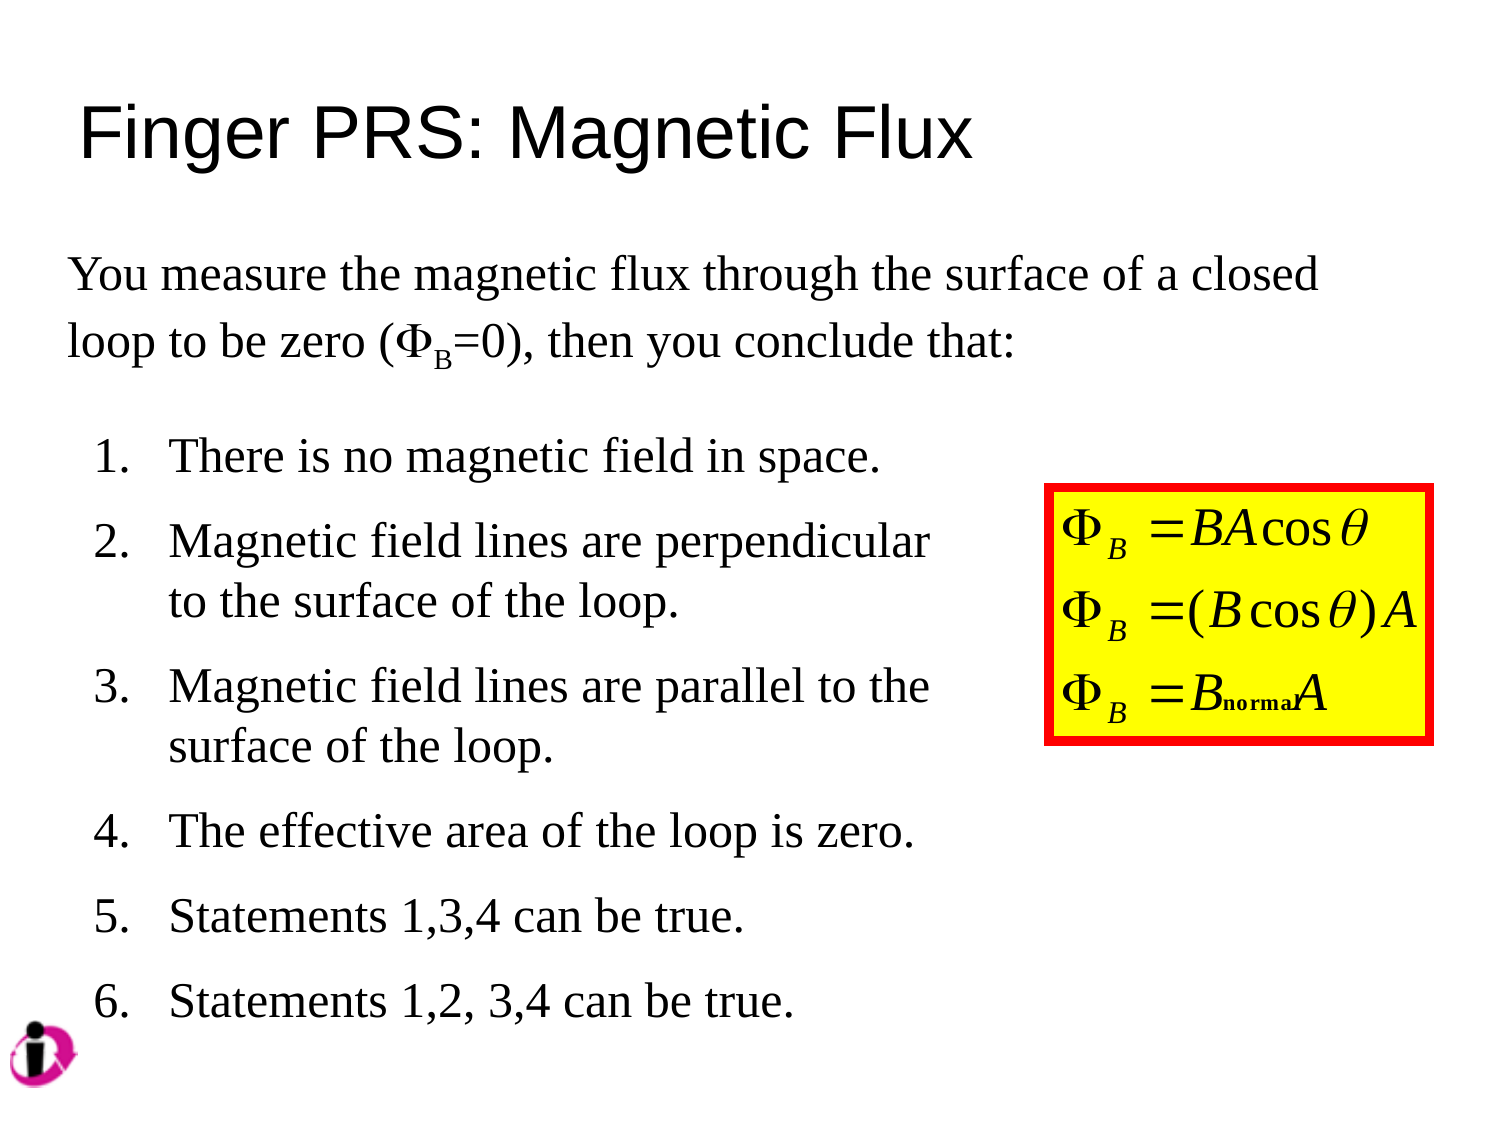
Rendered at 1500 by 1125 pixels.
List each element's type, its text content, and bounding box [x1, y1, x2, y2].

text_box You measure the magnetic flux through the surface of a closed loop to be zero (FB=0), then you conclude that: [52, 227, 1436, 384]
title Finger PRS: Magnetic Flux [63, 34, 1451, 223]
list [1053, 491, 1426, 737]
picture [10, 1020, 78, 1088]
text_box There is no magnetic field in space. Magnetic field lines are perpendicular to the surface of the loop. Magnetic field lines are parallel to the surface of the loop. The effective area of the loop is zero. Statements 1,3,4 can be true. Statements 1,2, 3,4 can be true. [78, 415, 967, 1035]
